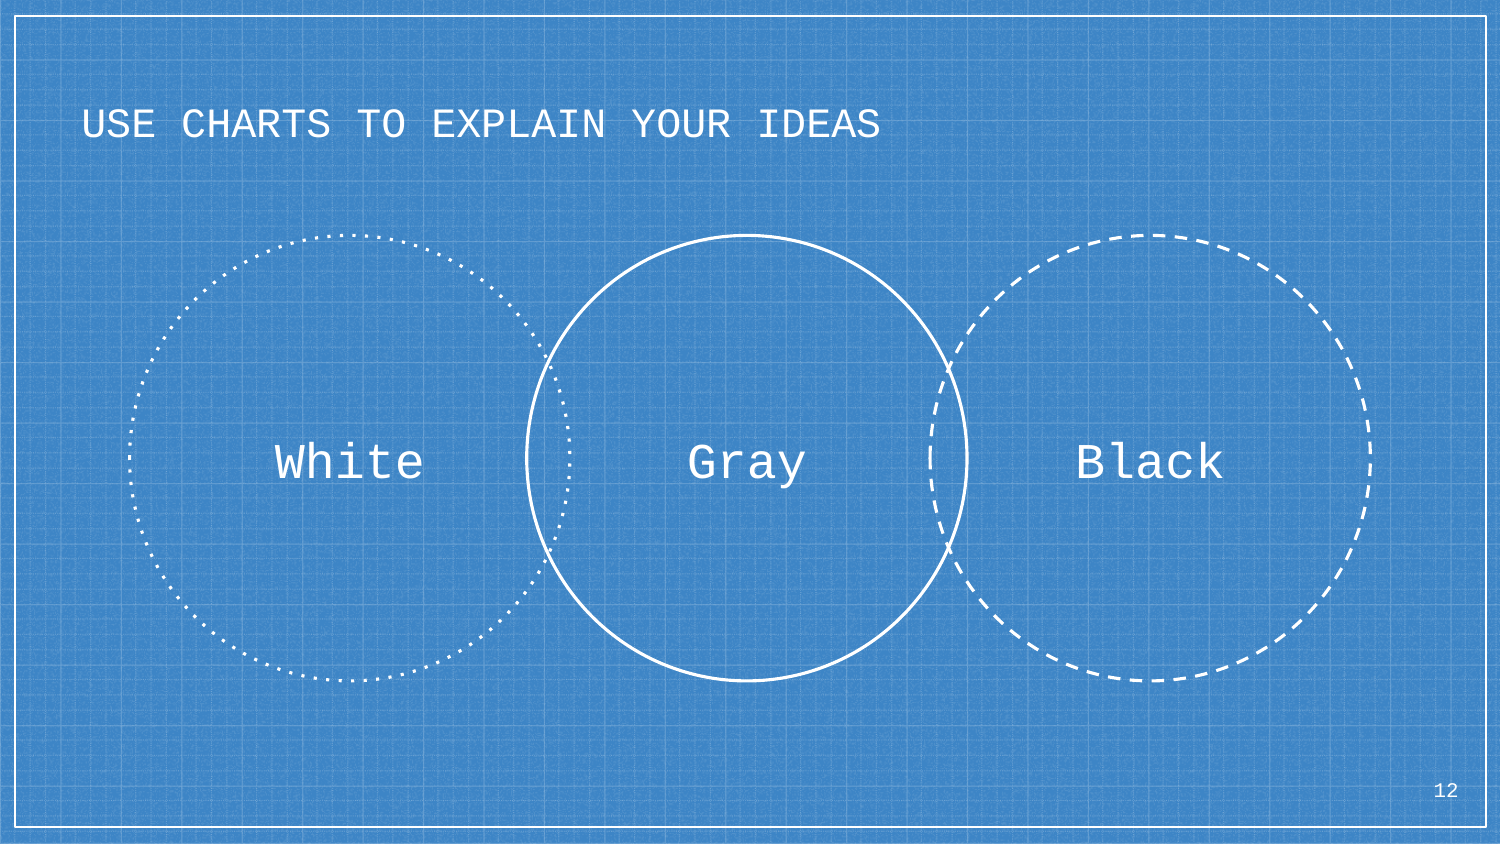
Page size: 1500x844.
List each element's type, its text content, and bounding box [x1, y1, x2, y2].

text_box Gray [548, 235, 948, 681]
slide_number ‹#› [1398, 761, 1474, 810]
picture [0, 0, 1500, 844]
text_box Black [930, 235, 1371, 681]
text_box White [129, 235, 570, 681]
title USE CHARTS TO EXPLAIN YOUR IDEAS [66, 81, 1417, 149]
